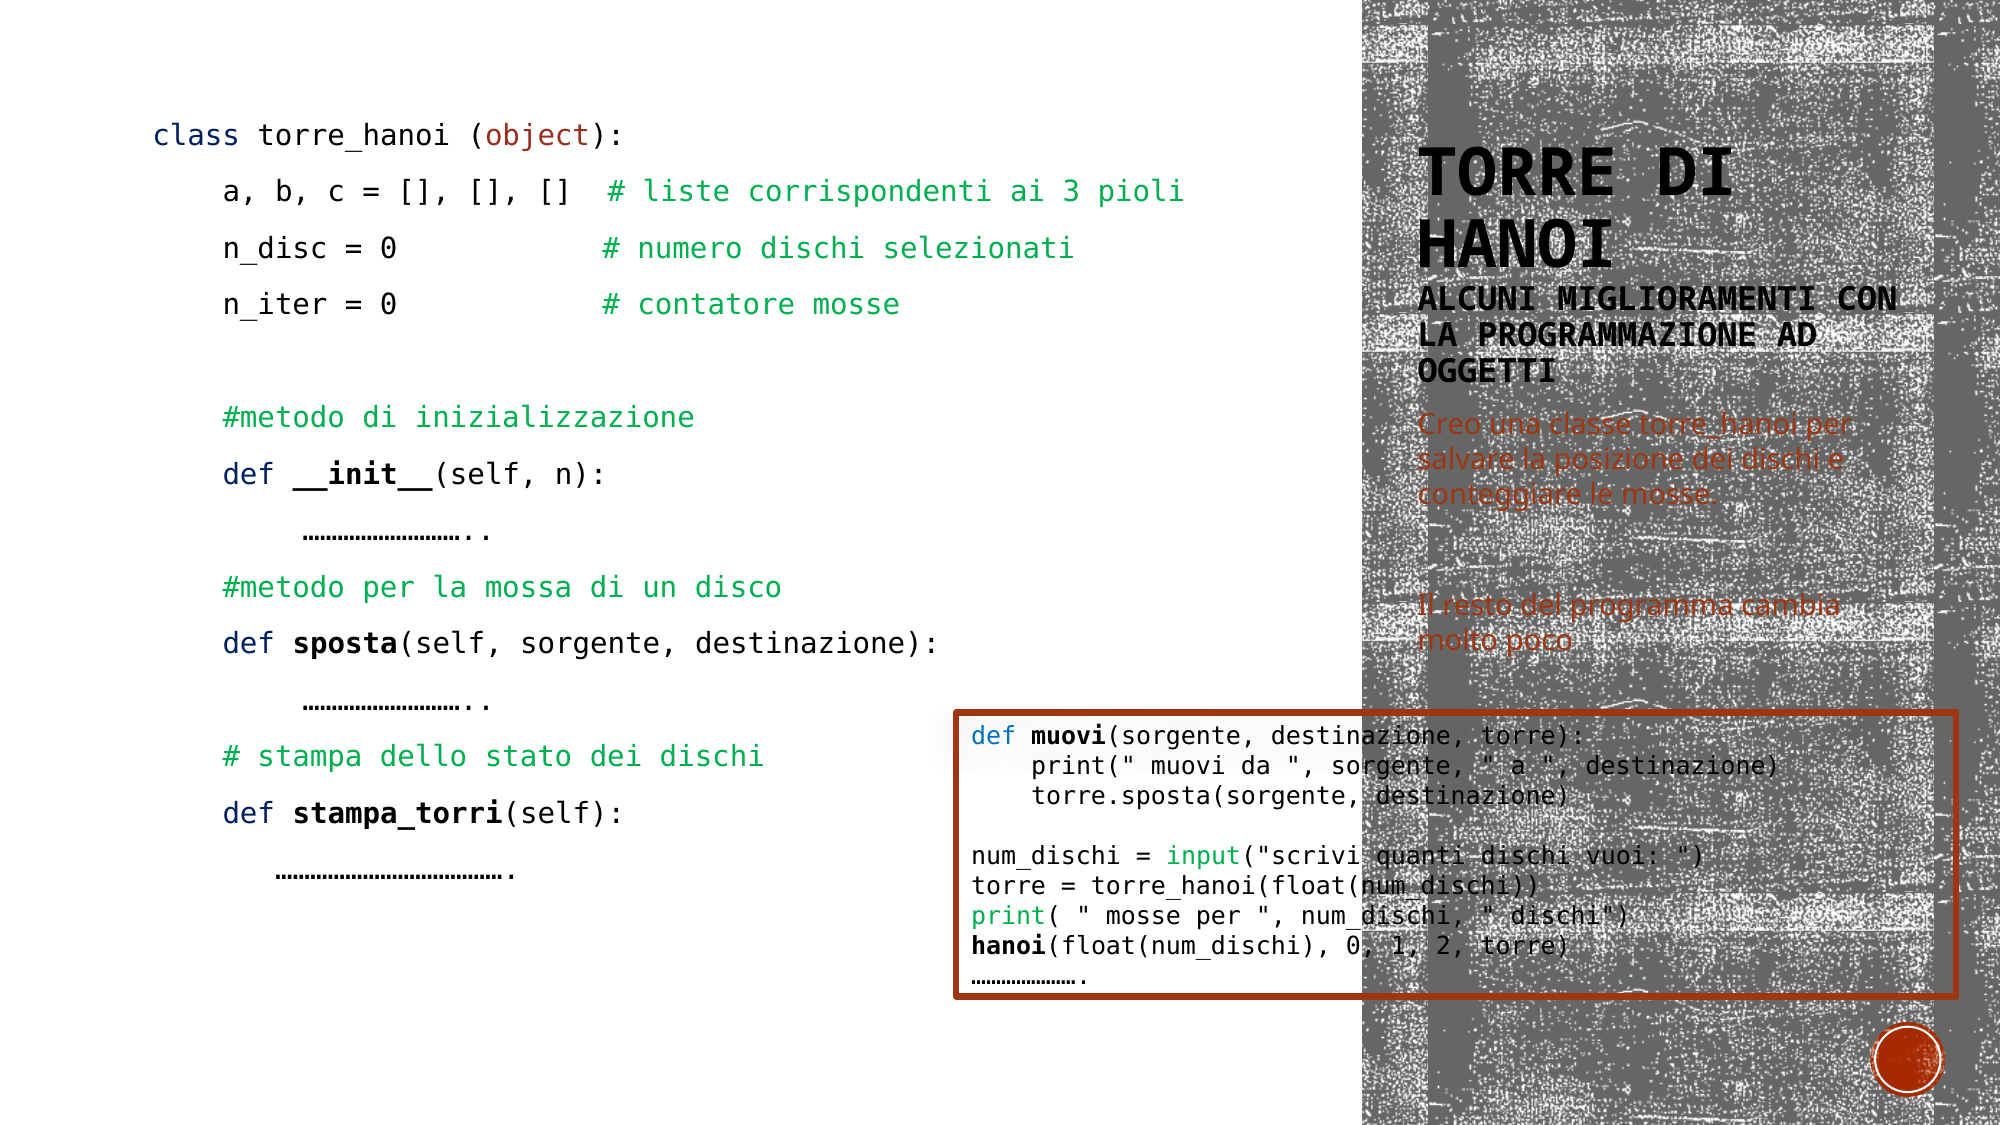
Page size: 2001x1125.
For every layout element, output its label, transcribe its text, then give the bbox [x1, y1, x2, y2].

text_box def muovi(sorgente, destinazione, torre): print(" muovi da ", sorgente, " a ", destinazione) torre.sposta(sorgente, destinazione) num_dischi = input("scrivi quanti dischi vuoi: ") torre = torre_hanoi(float(num_dischi)) print( " mosse per ", num_dischi, " dischi") hanoi(float(num_dischi), 0, 1, 2, torre) …………………. [956, 712, 1957, 997]
list Creo una classe torre_hanoi per salvare la posizione dei dischi e conteggiare le mosse. Il resto del programma cambia molto poco [1402, 397, 1928, 712]
title Torre di hanoi alcuni miglioramenti con la programmazione ad oggetti [1402, 112, 1928, 397]
list class torre_hanoi (object): a, b, c = [], [], [] # liste corrispondenti ai 3 pioli n_disc = 0 # numero dischi selezionati n_iter = 0 # contatore mosse #metodo di inizializzazione def __init__(self, n): ……………………….. #metodo per la mossa di un disco def sposta(self, sorgente, destinazione): ……………………….. # stampa dello stato dei dischi def stampa_torri(self): …………………………………. [137, 112, 1239, 936]
